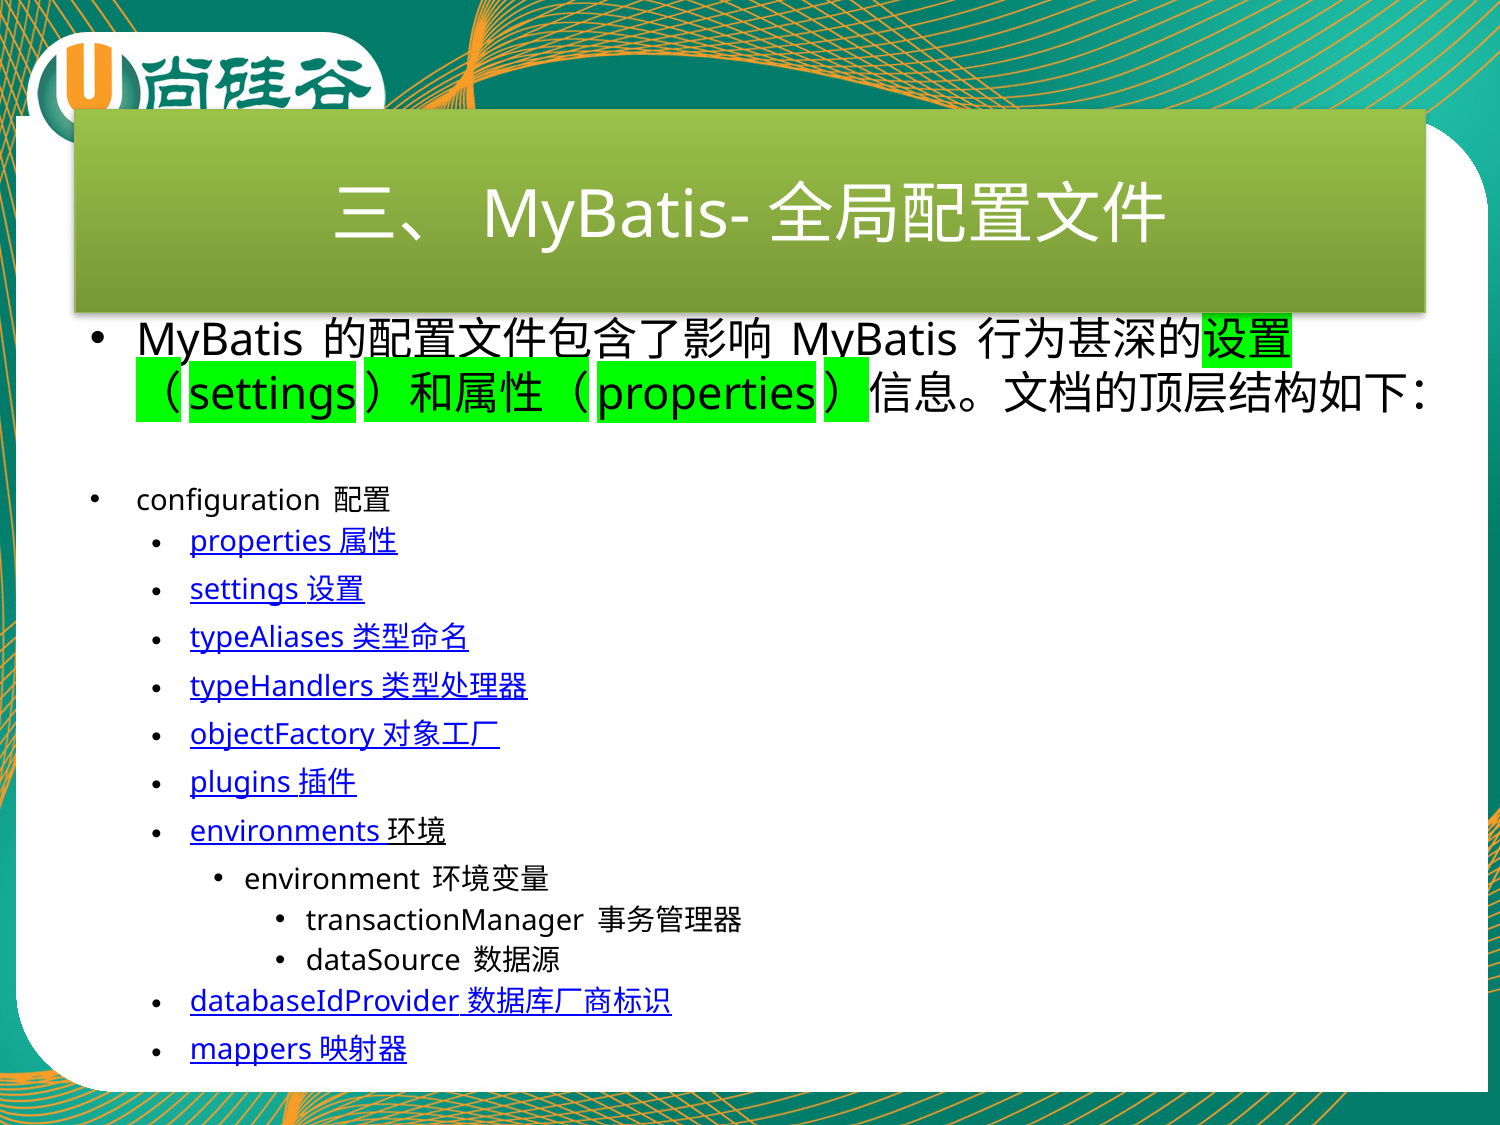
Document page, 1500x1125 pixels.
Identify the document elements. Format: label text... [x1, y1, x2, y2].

picture [0, 0, 1500, 1125]
list MyBatis 的配置文件包含了影响 MyBatis 行为甚深的设置（settings）和属性（properties）信息。文档的顶层结构如下： configuration 配置 properties 属性 settings 设置 typeAliases 类型命名 typeHandlers 类型处理器 objectFactory 对象工厂 plugins 插件 environments 环境 environment 环境变量 transactionManager 事务管理器 dataSource 数据源 databaseIdProvider 数据库厂商标识 mappers 映射器 [74, 320, 1425, 1093]
title 三、MyBatis-全局配置文件 [74, 109, 1426, 313]
